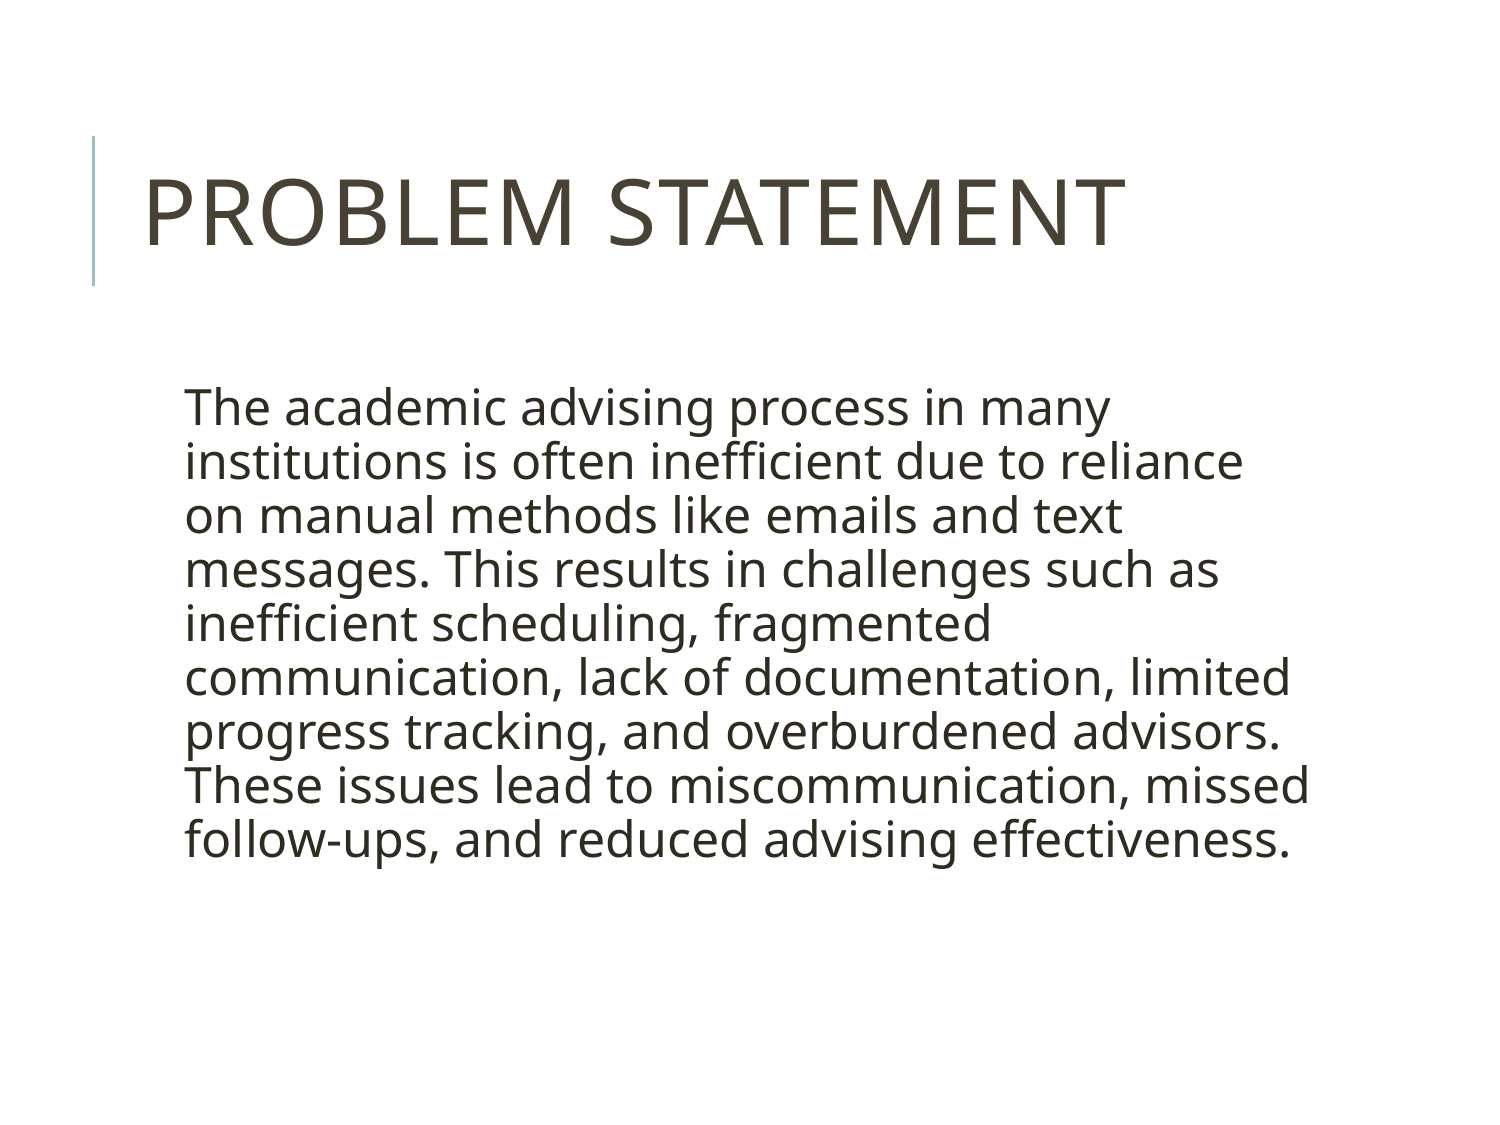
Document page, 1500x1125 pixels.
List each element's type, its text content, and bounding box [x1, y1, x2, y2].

list The academic advising process in many institutions is often inefficient due to reliance on manual methods like emails and text messages. This results in challenges such as inefficient scheduling, fragmented communication, lack of documentation, limited progress tracking, and overburdened advisors. These issues lead to miscommunication, missed follow-ups, and reduced advising effectiveness. [126, 375, 1322, 1035]
title PROBLEM STATEMENT [126, 96, 1322, 342]
